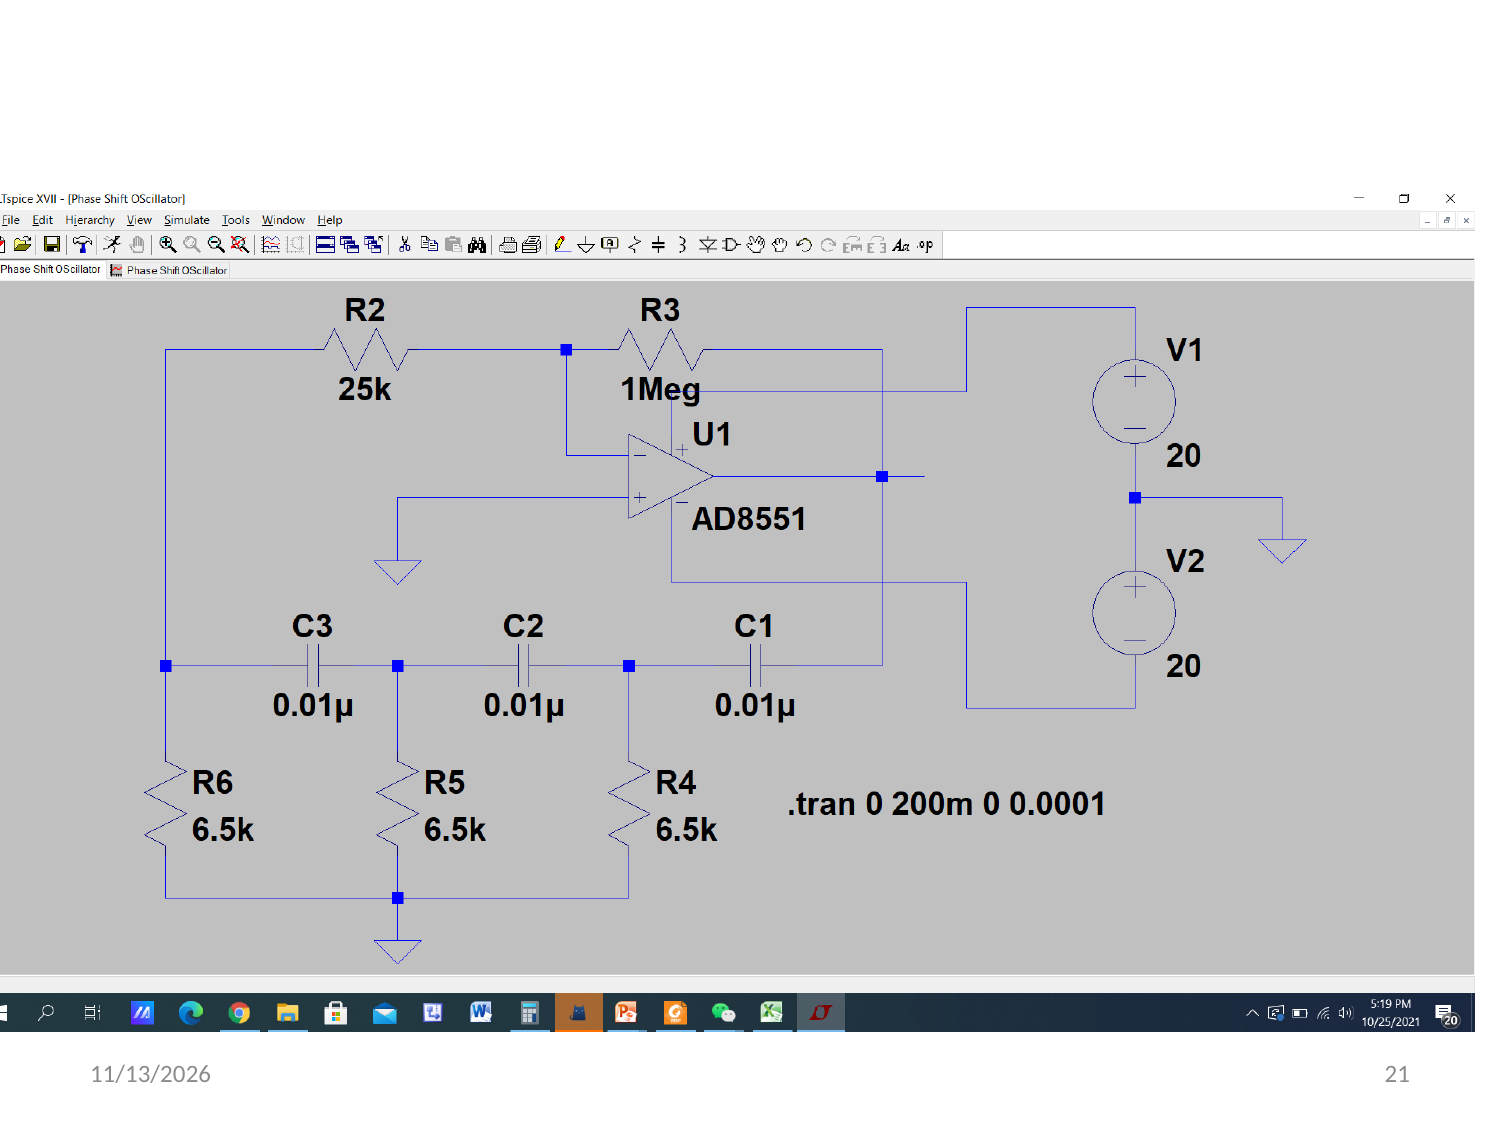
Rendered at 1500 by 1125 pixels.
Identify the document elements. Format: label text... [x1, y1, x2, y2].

picture [0, 187, 1476, 1032]
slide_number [75, 1042, 425, 1103]
slide_number 21 [1074, 1042, 1425, 1103]
